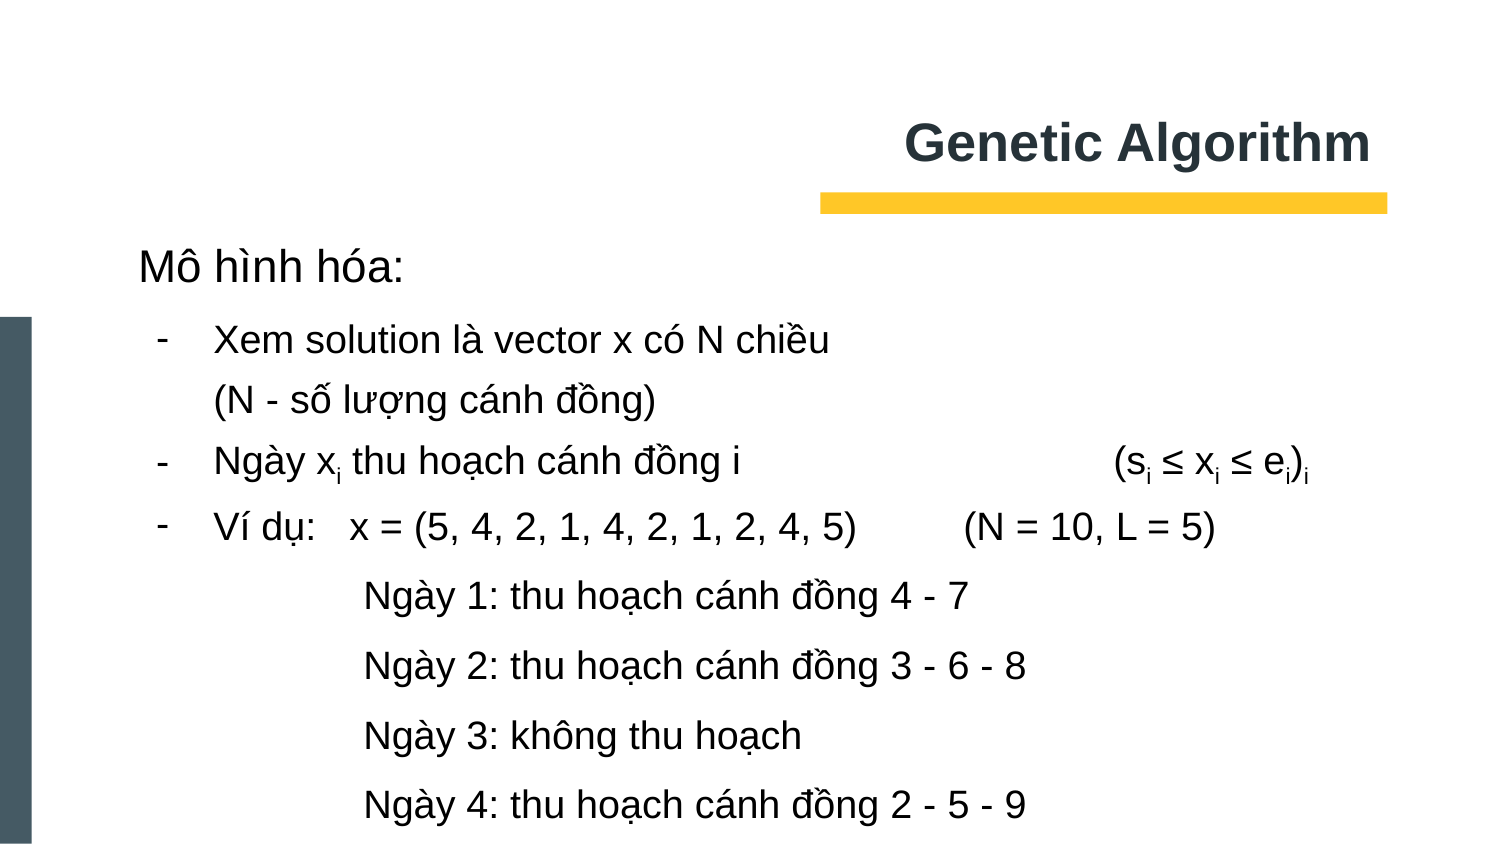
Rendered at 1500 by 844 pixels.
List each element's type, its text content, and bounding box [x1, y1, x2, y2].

title Genetic Algorithm [112, 86, 1388, 193]
text_box Mô hình hóa: Xem solution là vector x có N chiều (N - số lượng cánh đồng) Ngày xi thu hoạch cánh đồng i (si ≤ xi ≤ ei)i Ví dụ: x = (5, 4, 2, 1, 4, 2, 1, 2, 4, 5) (N = 10, L = 5) Ngày 1: thu hoạch cánh đồng 4 - 7 Ngày 2: thu hoạch cánh đồng 3 - 6 - 8 Ngày 3: không thu hoạch Ngày 4: thu hoạch cánh đồng 2 - 5 - 9 Ngày 5: thu hoạch cánh đồng 1 - 10 [123, 213, 1425, 844]
text_box [820, 193, 1388, 213]
text_box [0, 316, 32, 844]
